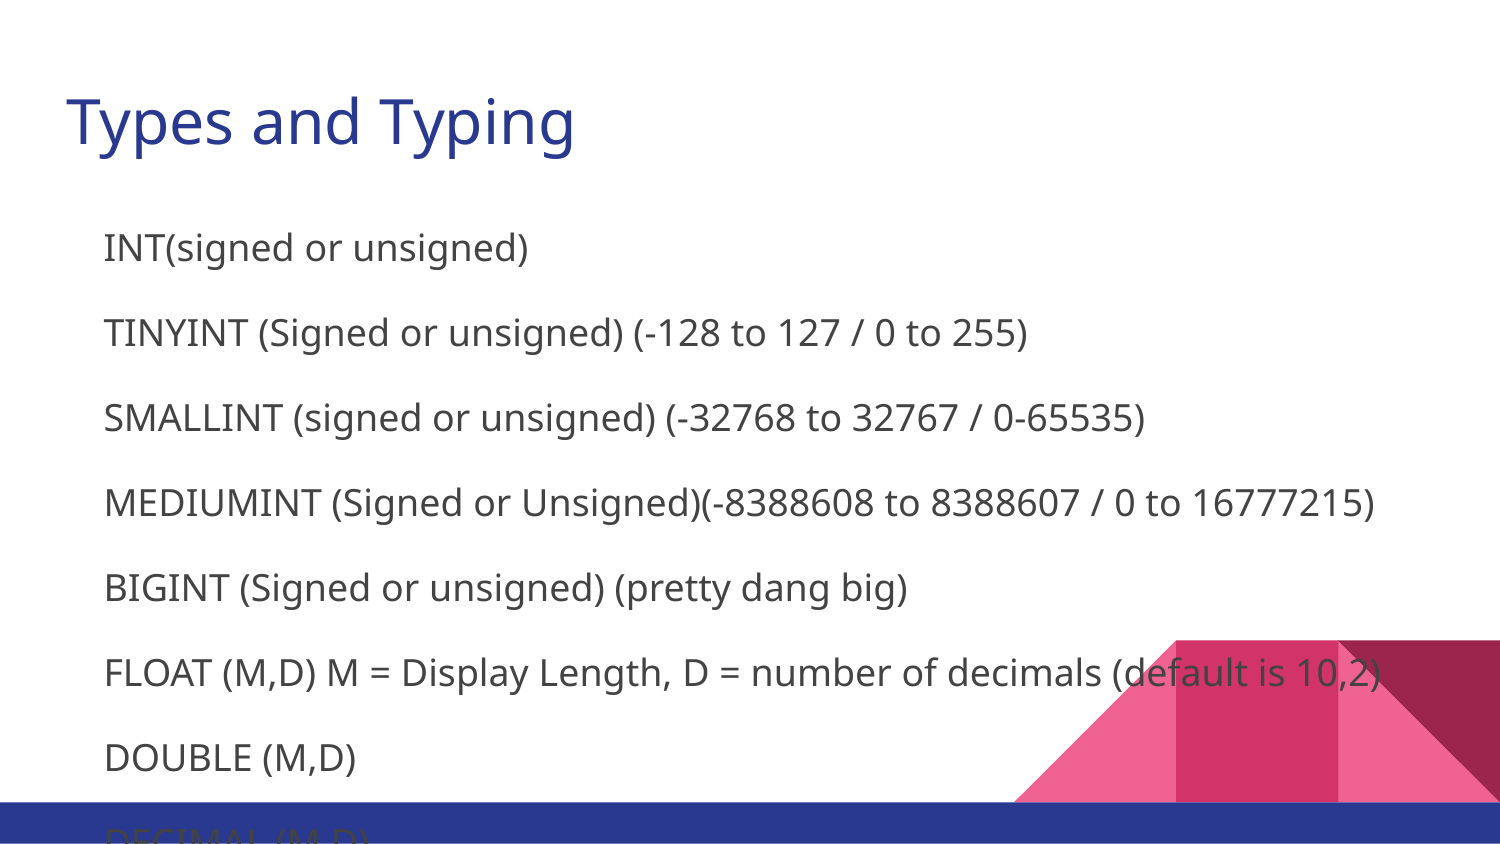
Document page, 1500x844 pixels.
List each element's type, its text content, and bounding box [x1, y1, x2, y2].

title Types and Typing [51, 67, 1449, 167]
list INT(signed or unsigned) TINYINT (Signed or unsigned) (-128 to 127 / 0 to 255) SMALLINT (signed or unsigned) (-32768 to 32767 / 0-65535) MEDIUMINT (Signed or Unsigned)(-8388608 to 8388607 / 0 to 16777215) BIGINT (Signed or unsigned) (pretty dang big) FLOAT (M,D) M = Display Length, D = number of decimals (default is 10,2) DOUBLE (M,D) DECIMAL (M,D) [51, 201, 1449, 750]
